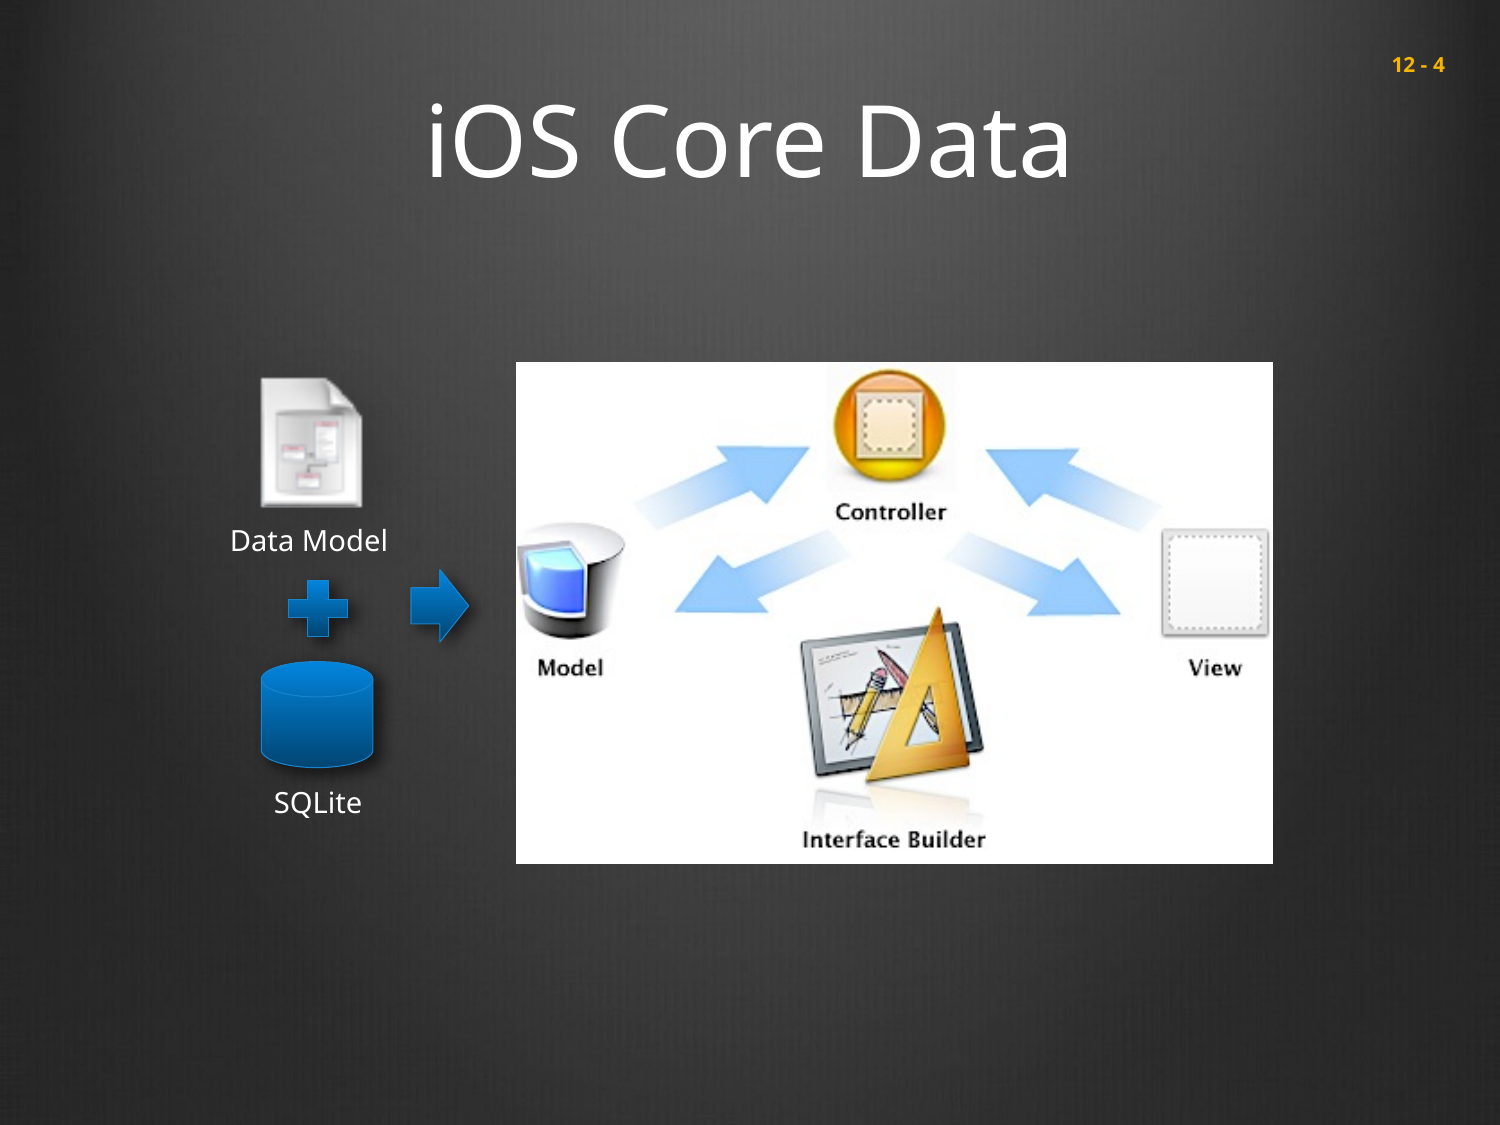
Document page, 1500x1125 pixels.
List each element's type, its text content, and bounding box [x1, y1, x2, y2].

text_box [260, 661, 374, 769]
text_box Data Model [214, 514, 403, 565]
text_box [288, 580, 348, 637]
picture [516, 362, 1273, 864]
text_box SQLite [259, 777, 378, 828]
picture [245, 362, 377, 525]
text_box 12 - 4 [1306, 43, 1460, 86]
text_box [410, 569, 470, 643]
title iOS Core Data [112, 19, 1388, 255]
